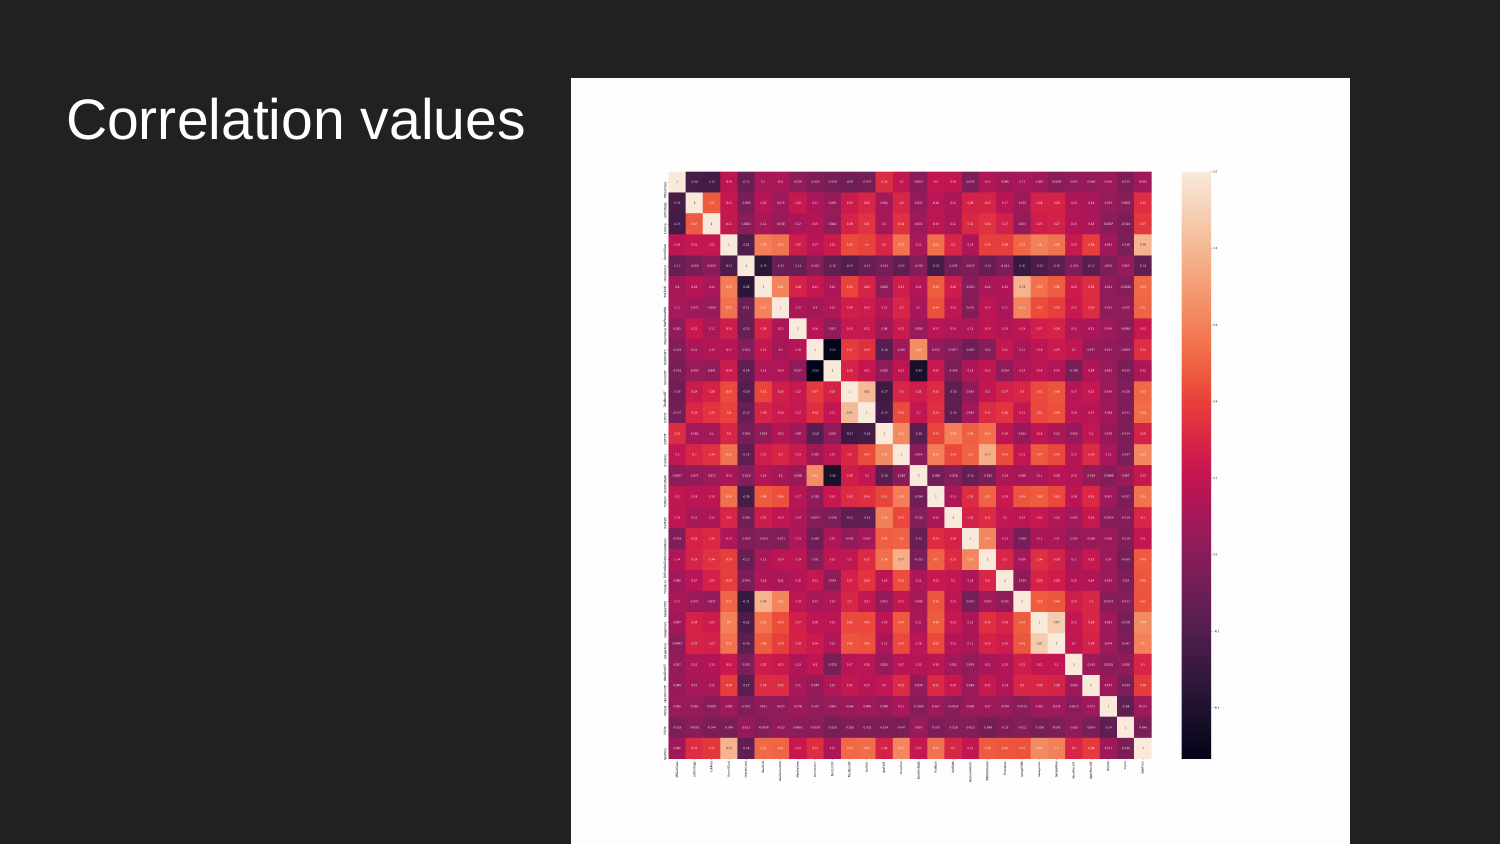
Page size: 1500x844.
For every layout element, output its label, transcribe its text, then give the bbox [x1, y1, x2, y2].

title Correlation values [51, 72, 1449, 167]
picture [571, 77, 1351, 844]
